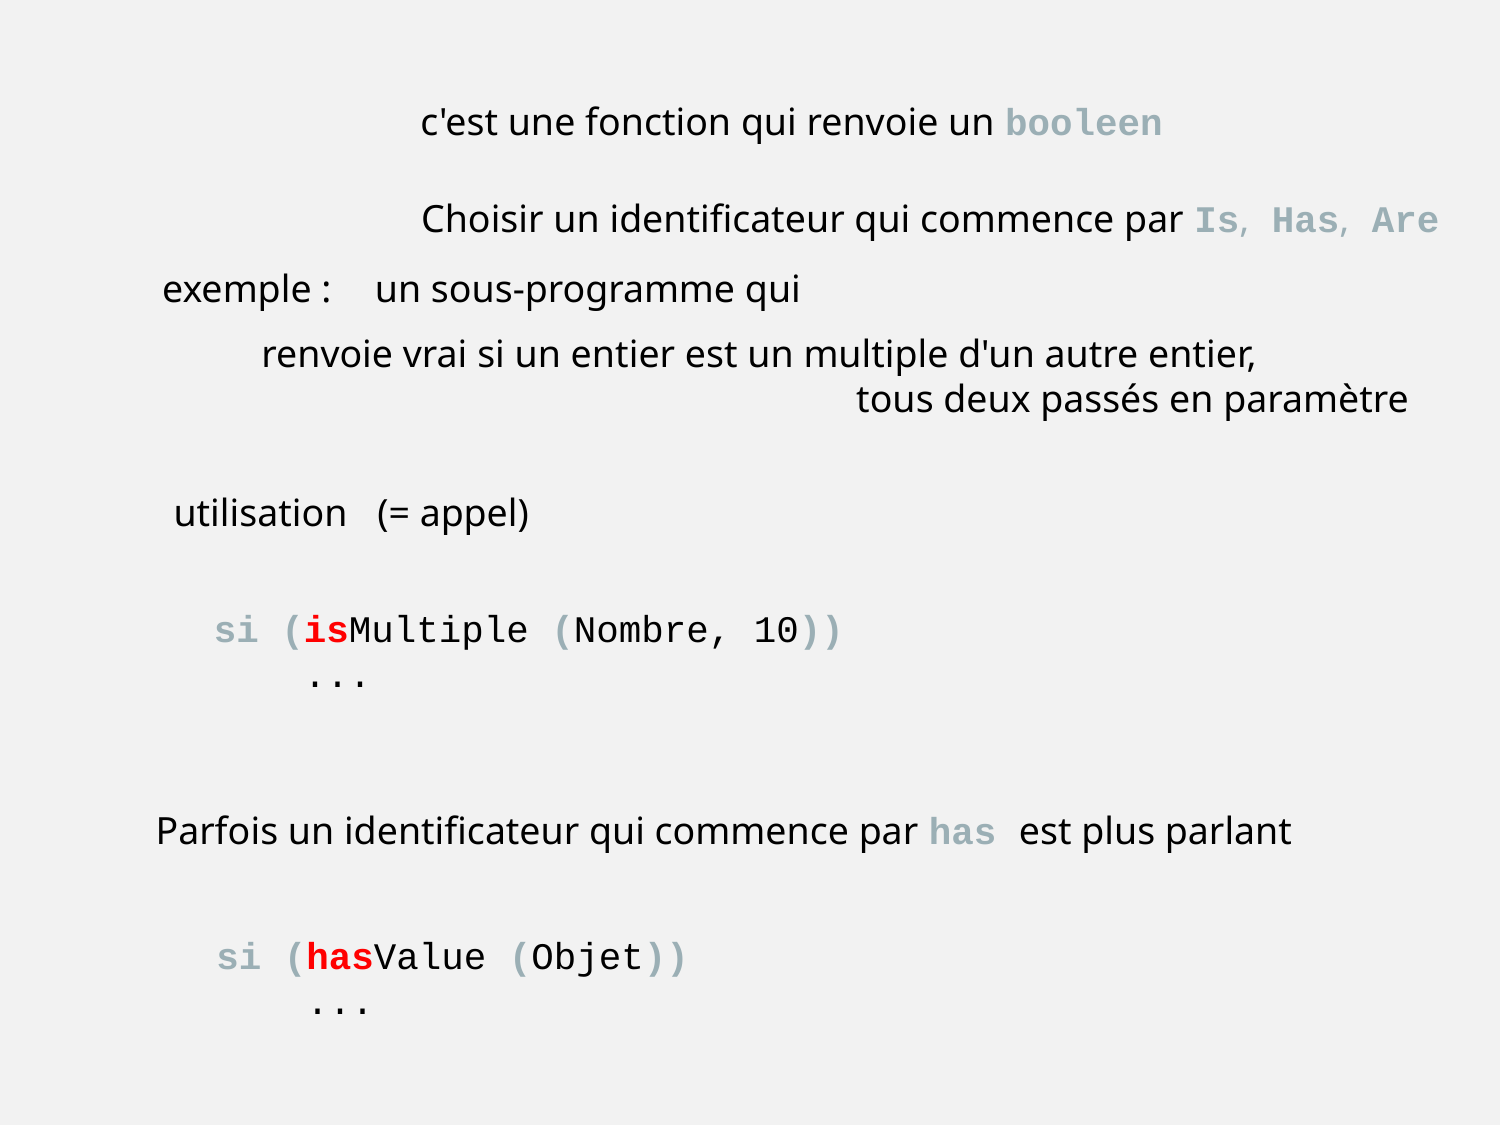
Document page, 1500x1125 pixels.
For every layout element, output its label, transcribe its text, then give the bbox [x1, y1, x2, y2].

text_box utilisation [158, 481, 362, 542]
text_box un sous-programme qui [359, 257, 826, 317]
text_box exemple : [147, 257, 357, 317]
text_box c'est une fonction qui renvoie un booleen [405, 90, 1178, 150]
text_box renvoie vrai si un entier est un multiple d'un autre entier, tous deux passés en paramètre [246, 322, 1444, 428]
text_box Parfois un identificateur qui commence par has est plus parlant [140, 799, 1317, 860]
text_box Choisir un identificateur qui commence par Is, Has, Are [406, 187, 1454, 248]
text_box si (isMultiple (Nombre, 10)) ... [199, 597, 859, 703]
text_box (= appel) [362, 481, 545, 542]
text_box si (hasValue (Objet)) ... [201, 924, 704, 1030]
